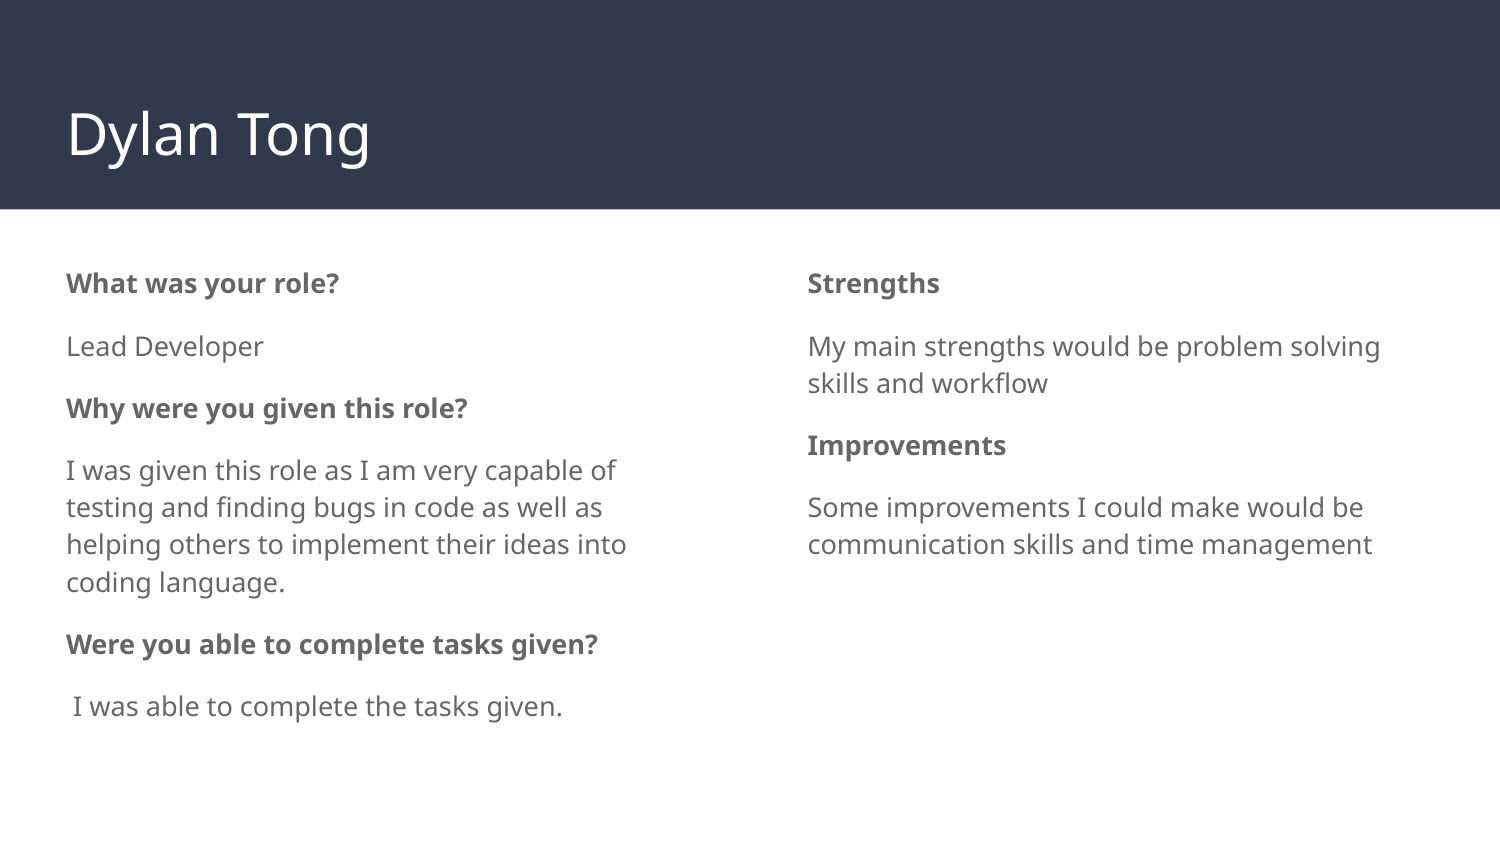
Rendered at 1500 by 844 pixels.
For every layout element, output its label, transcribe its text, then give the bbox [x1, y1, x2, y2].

list Strengths My main strengths would be problem solving skills and workflow Improvements Some improvements I could make would be communication skills and time management [792, 247, 1449, 752]
list What was your role? Lead Developer Why were you given this role? I was given this role as I am very capable of testing and finding bugs in code as well as helping others to implement their ideas into coding language. Were you able to complete tasks given? I was able to complete the tasks given. [51, 247, 708, 752]
title Dylan Tong [51, 82, 1449, 185]
